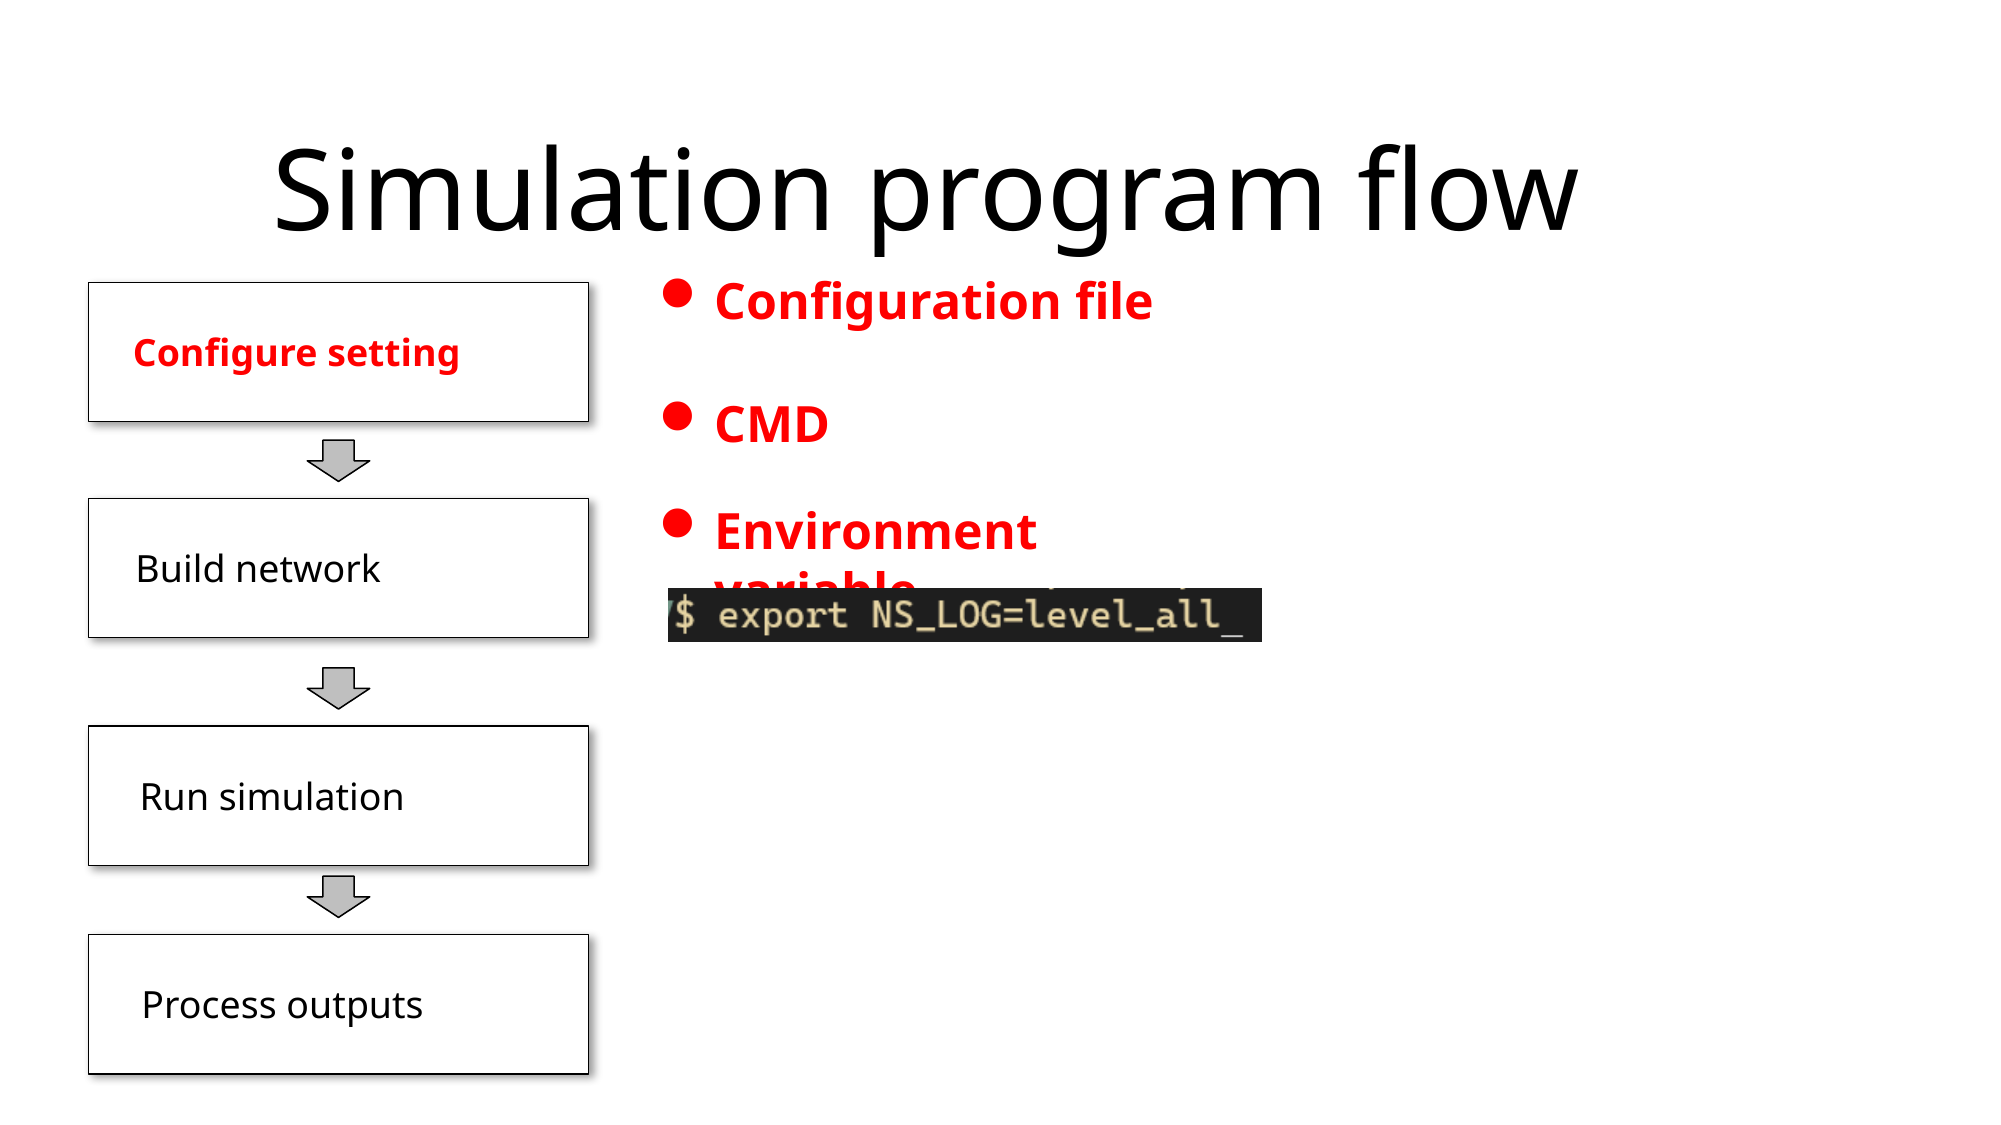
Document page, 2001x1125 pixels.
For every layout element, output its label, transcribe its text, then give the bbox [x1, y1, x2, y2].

picture [667, 587, 1262, 642]
text_box Process outputs [126, 973, 439, 1034]
text_box [307, 876, 370, 918]
text_box Build network [120, 537, 396, 598]
text_box [88, 934, 589, 1074]
text_box [88, 726, 589, 866]
text_box [88, 282, 589, 422]
text_box [307, 667, 370, 710]
text_box Run simulation [124, 765, 420, 826]
text_box CMD [643, 384, 1232, 461]
text_box Environment variable [643, 492, 1232, 628]
text_box Configuration file [643, 261, 1232, 338]
text_box [307, 440, 370, 482]
text_box Configure setting [118, 321, 476, 382]
text_box [88, 498, 589, 638]
text_box Simulation program flow [257, 110, 1596, 261]
